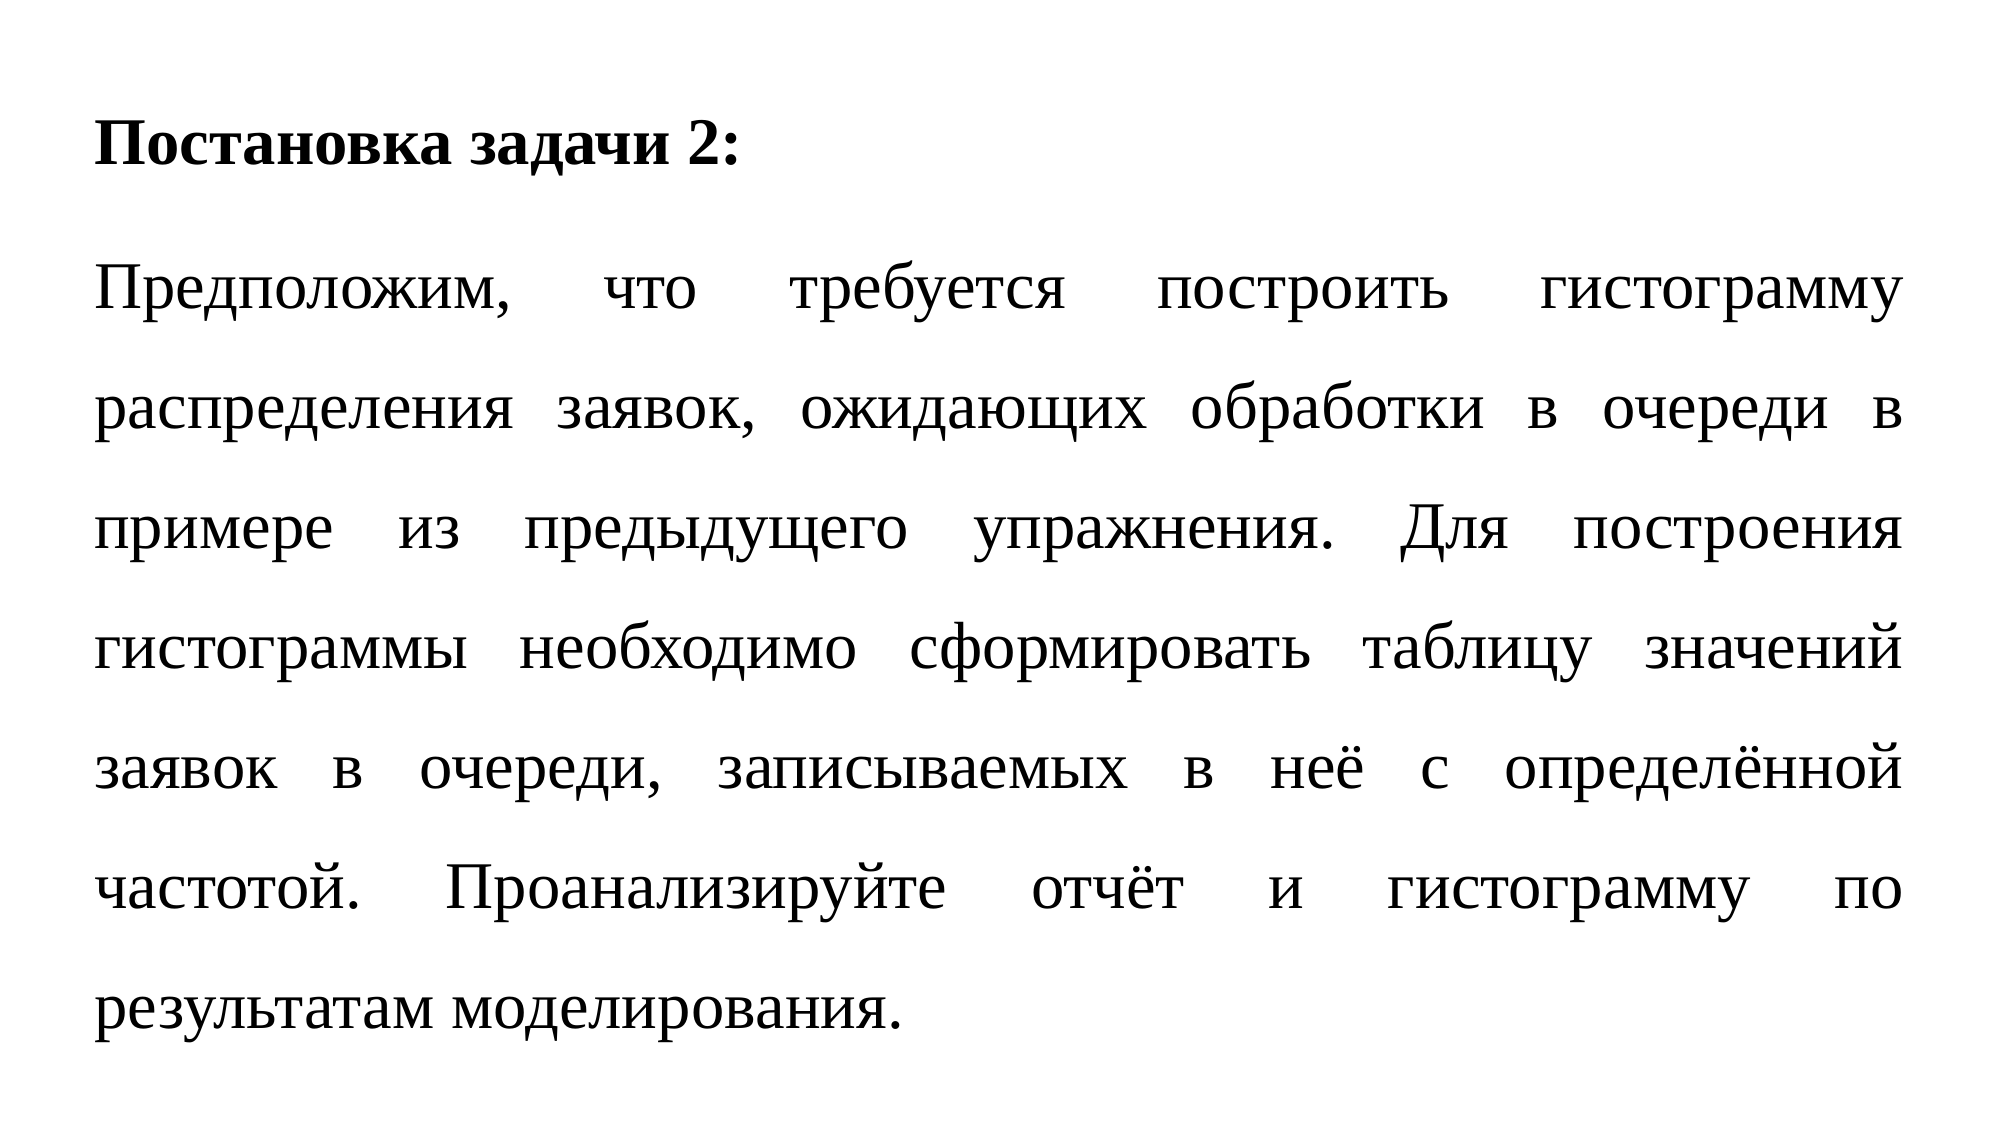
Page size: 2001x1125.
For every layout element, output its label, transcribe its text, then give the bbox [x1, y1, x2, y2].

text_box Постановка задачи 2: Предположим, что требуется построить гистограмму распределения заявок, ожидающих обработки в очереди в примере из предыдущего упражнения. Для построения гистограммы необходимо сформировать таблицу значений заявок в очереди, записываемых в неё с определённой частотой. Проанализируйте отчёт и гистограмму по результатам моделирования. [79, 50, 1921, 1050]
